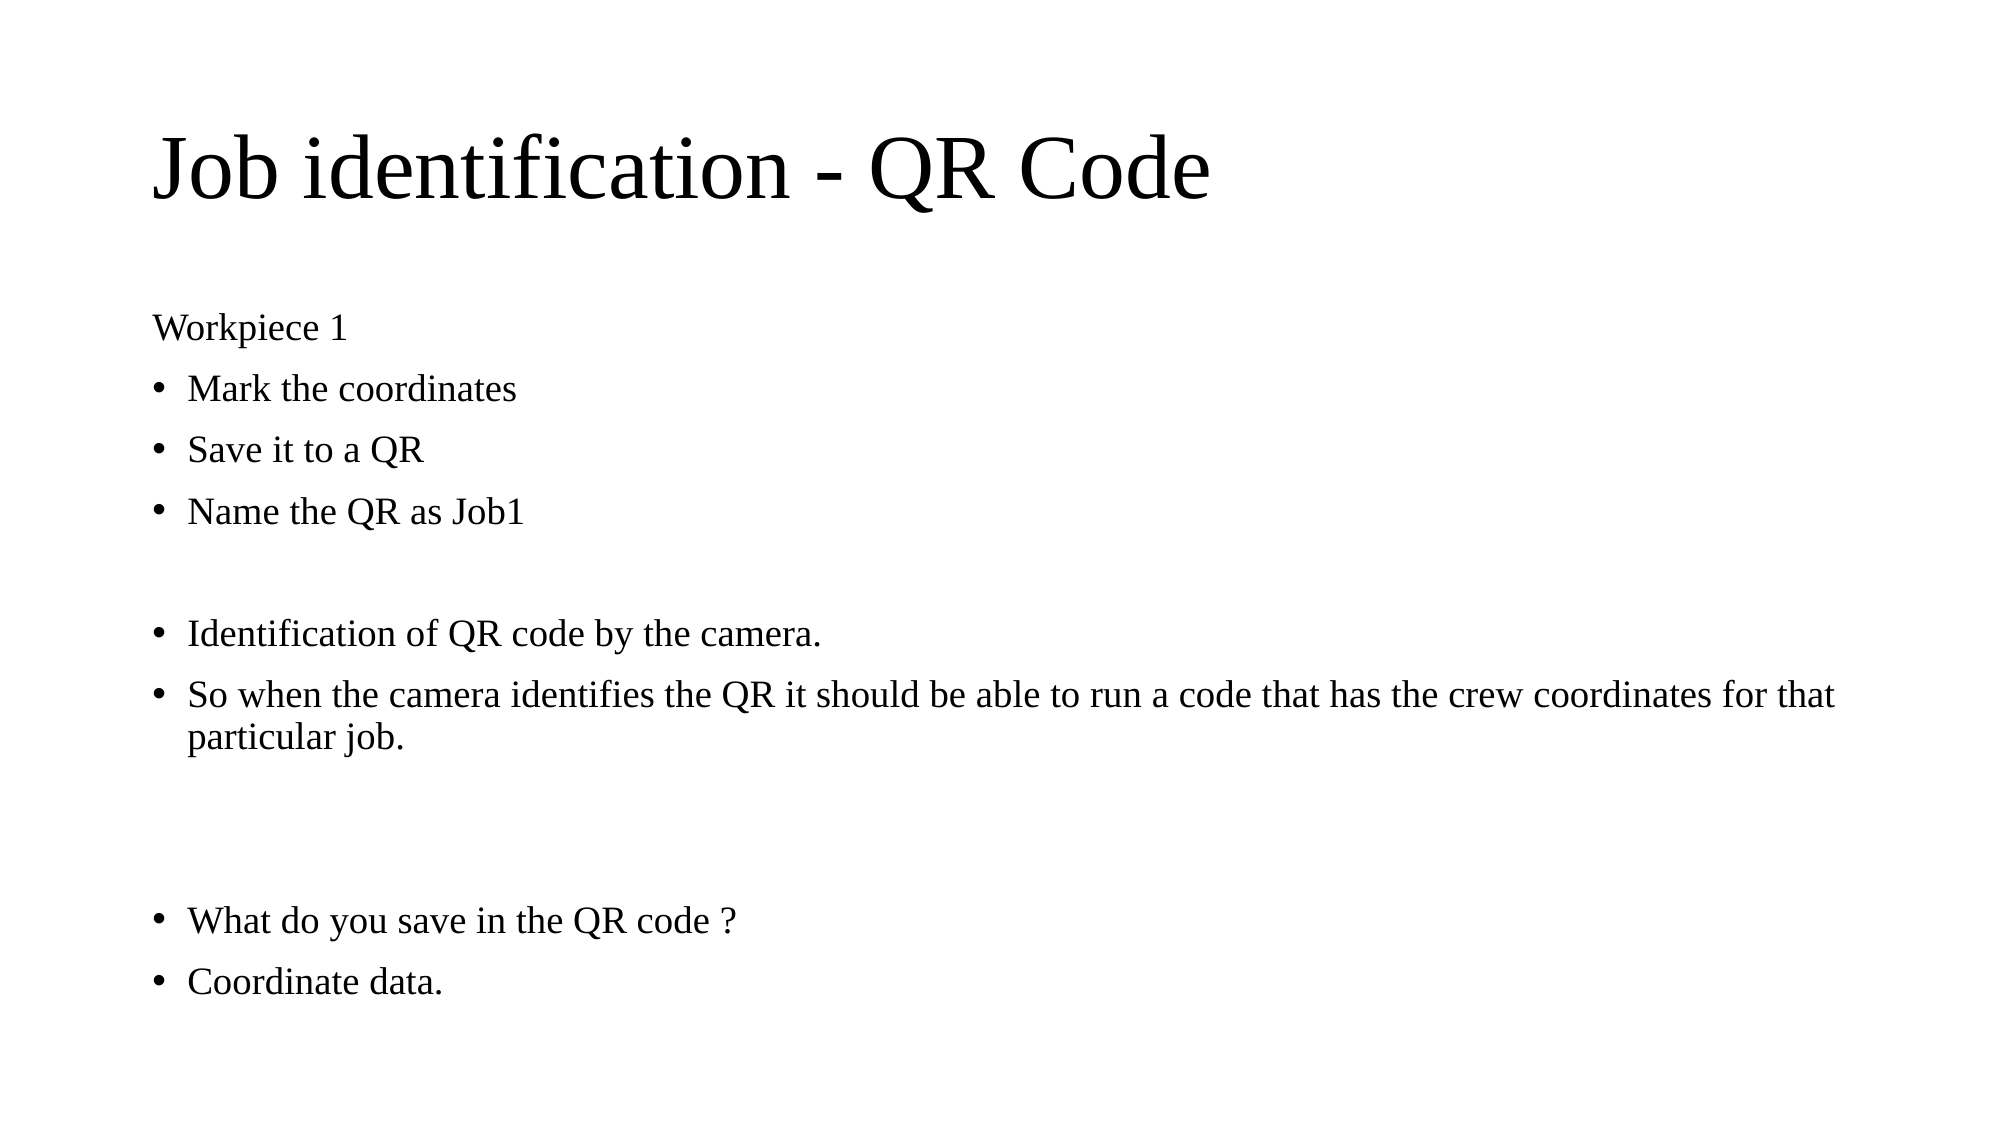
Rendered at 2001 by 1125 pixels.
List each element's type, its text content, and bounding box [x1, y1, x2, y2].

list Workpiece 1 Mark the coordinates Save it to a QR Name the QR as Job1 Identification of QR code by the camera. So when the camera identifies the QR it should be able to run a code that has the crew coordinates for that particular job. What do you save in the QR code ? Coordinate data. [137, 299, 1863, 1014]
title Job identification - QR Code [137, 59, 1863, 278]
